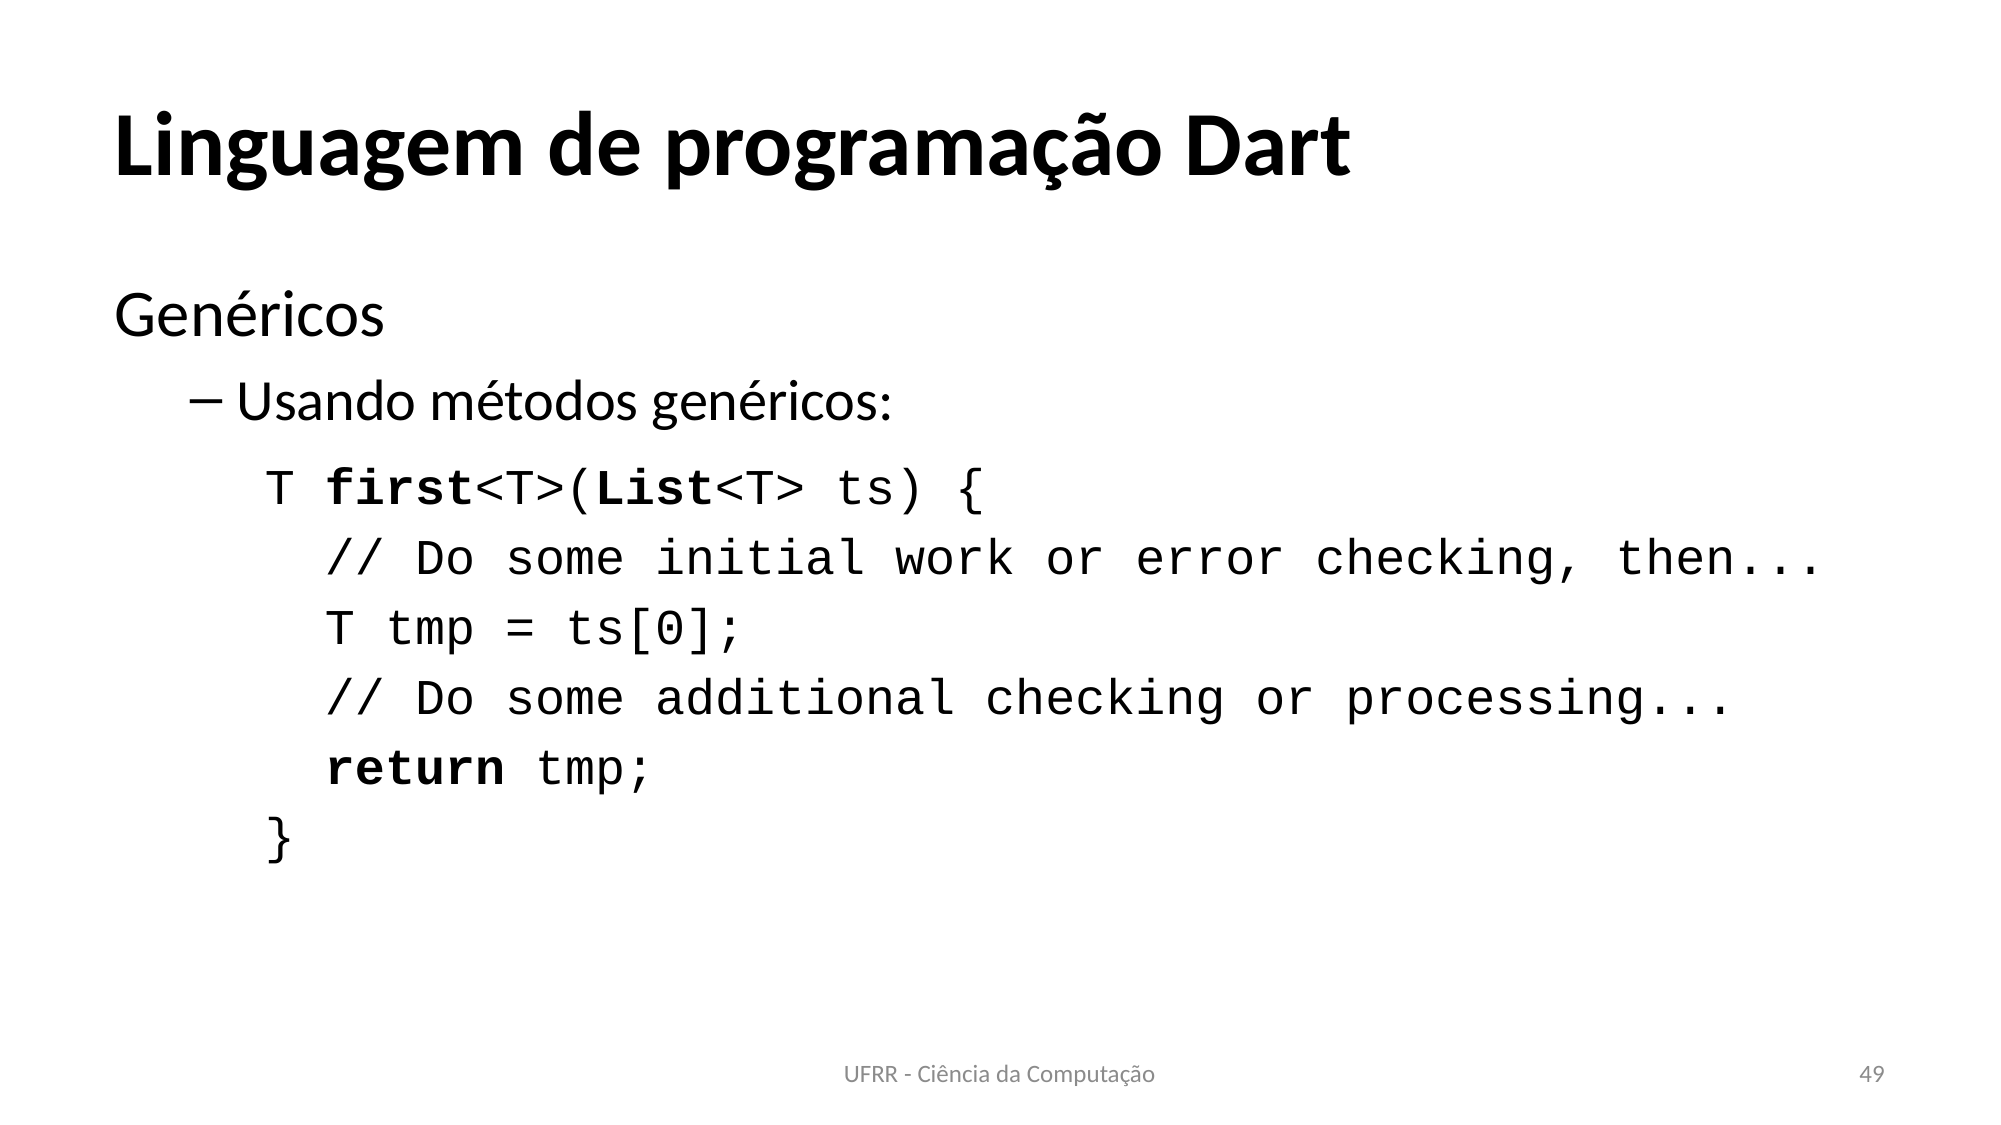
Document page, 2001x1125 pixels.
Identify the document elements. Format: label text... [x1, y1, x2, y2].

footer UFRR - Ciência da Computação [683, 1042, 1317, 1103]
list Genéricos Usando métodos genéricos: T first<T>(List<T> ts) { // Do some initial work or error checking, then... T tmp = ts[0]; // Do some additional checking or processing... return tmp; } [99, 262, 1900, 1005]
title Linguagem de programação Dart [99, 45, 1900, 233]
slide_number 49 [1433, 1042, 1900, 1103]
